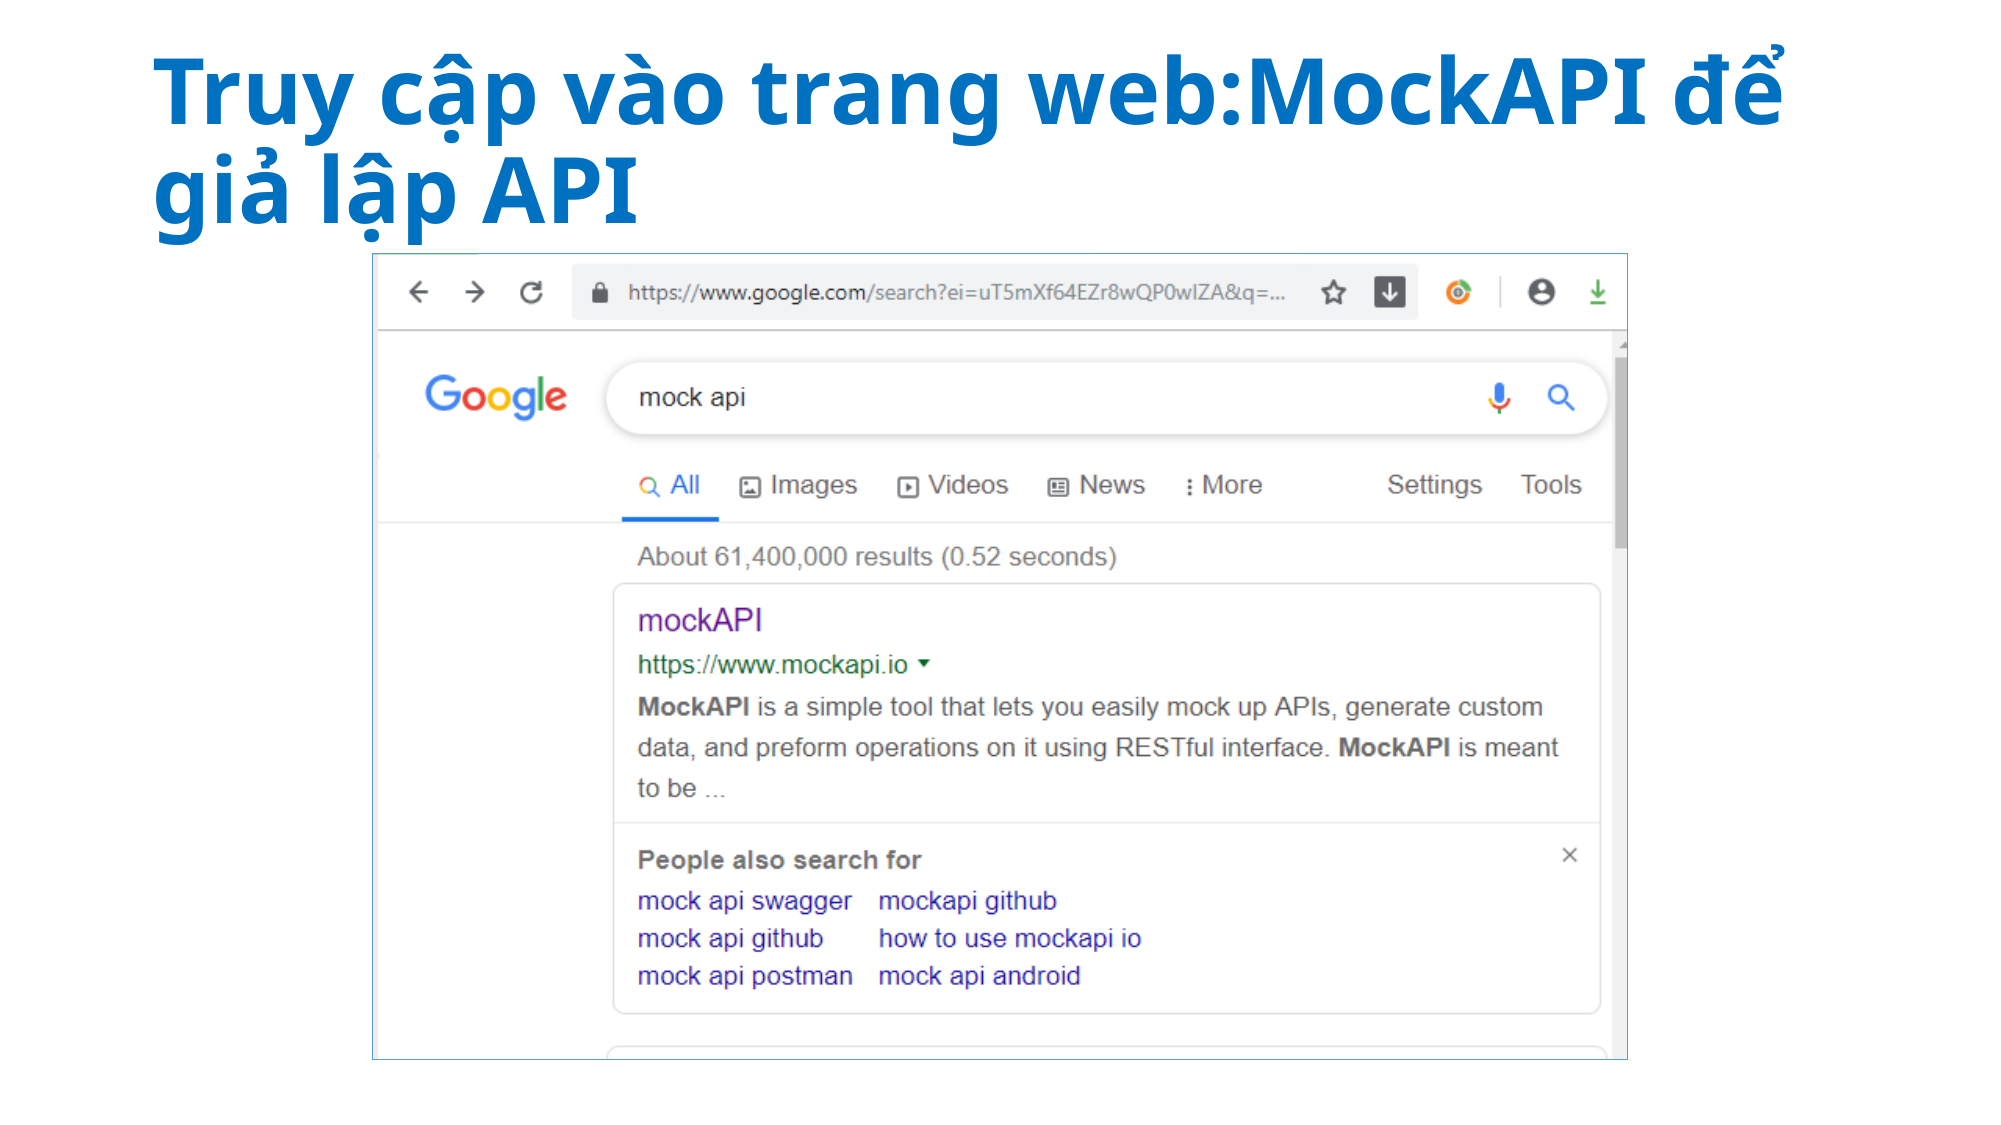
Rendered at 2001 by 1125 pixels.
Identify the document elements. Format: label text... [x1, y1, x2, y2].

picture [372, 253, 1628, 1060]
title Truy cập vào trang web:MockAPI để giả lập API [137, 35, 1863, 254]
